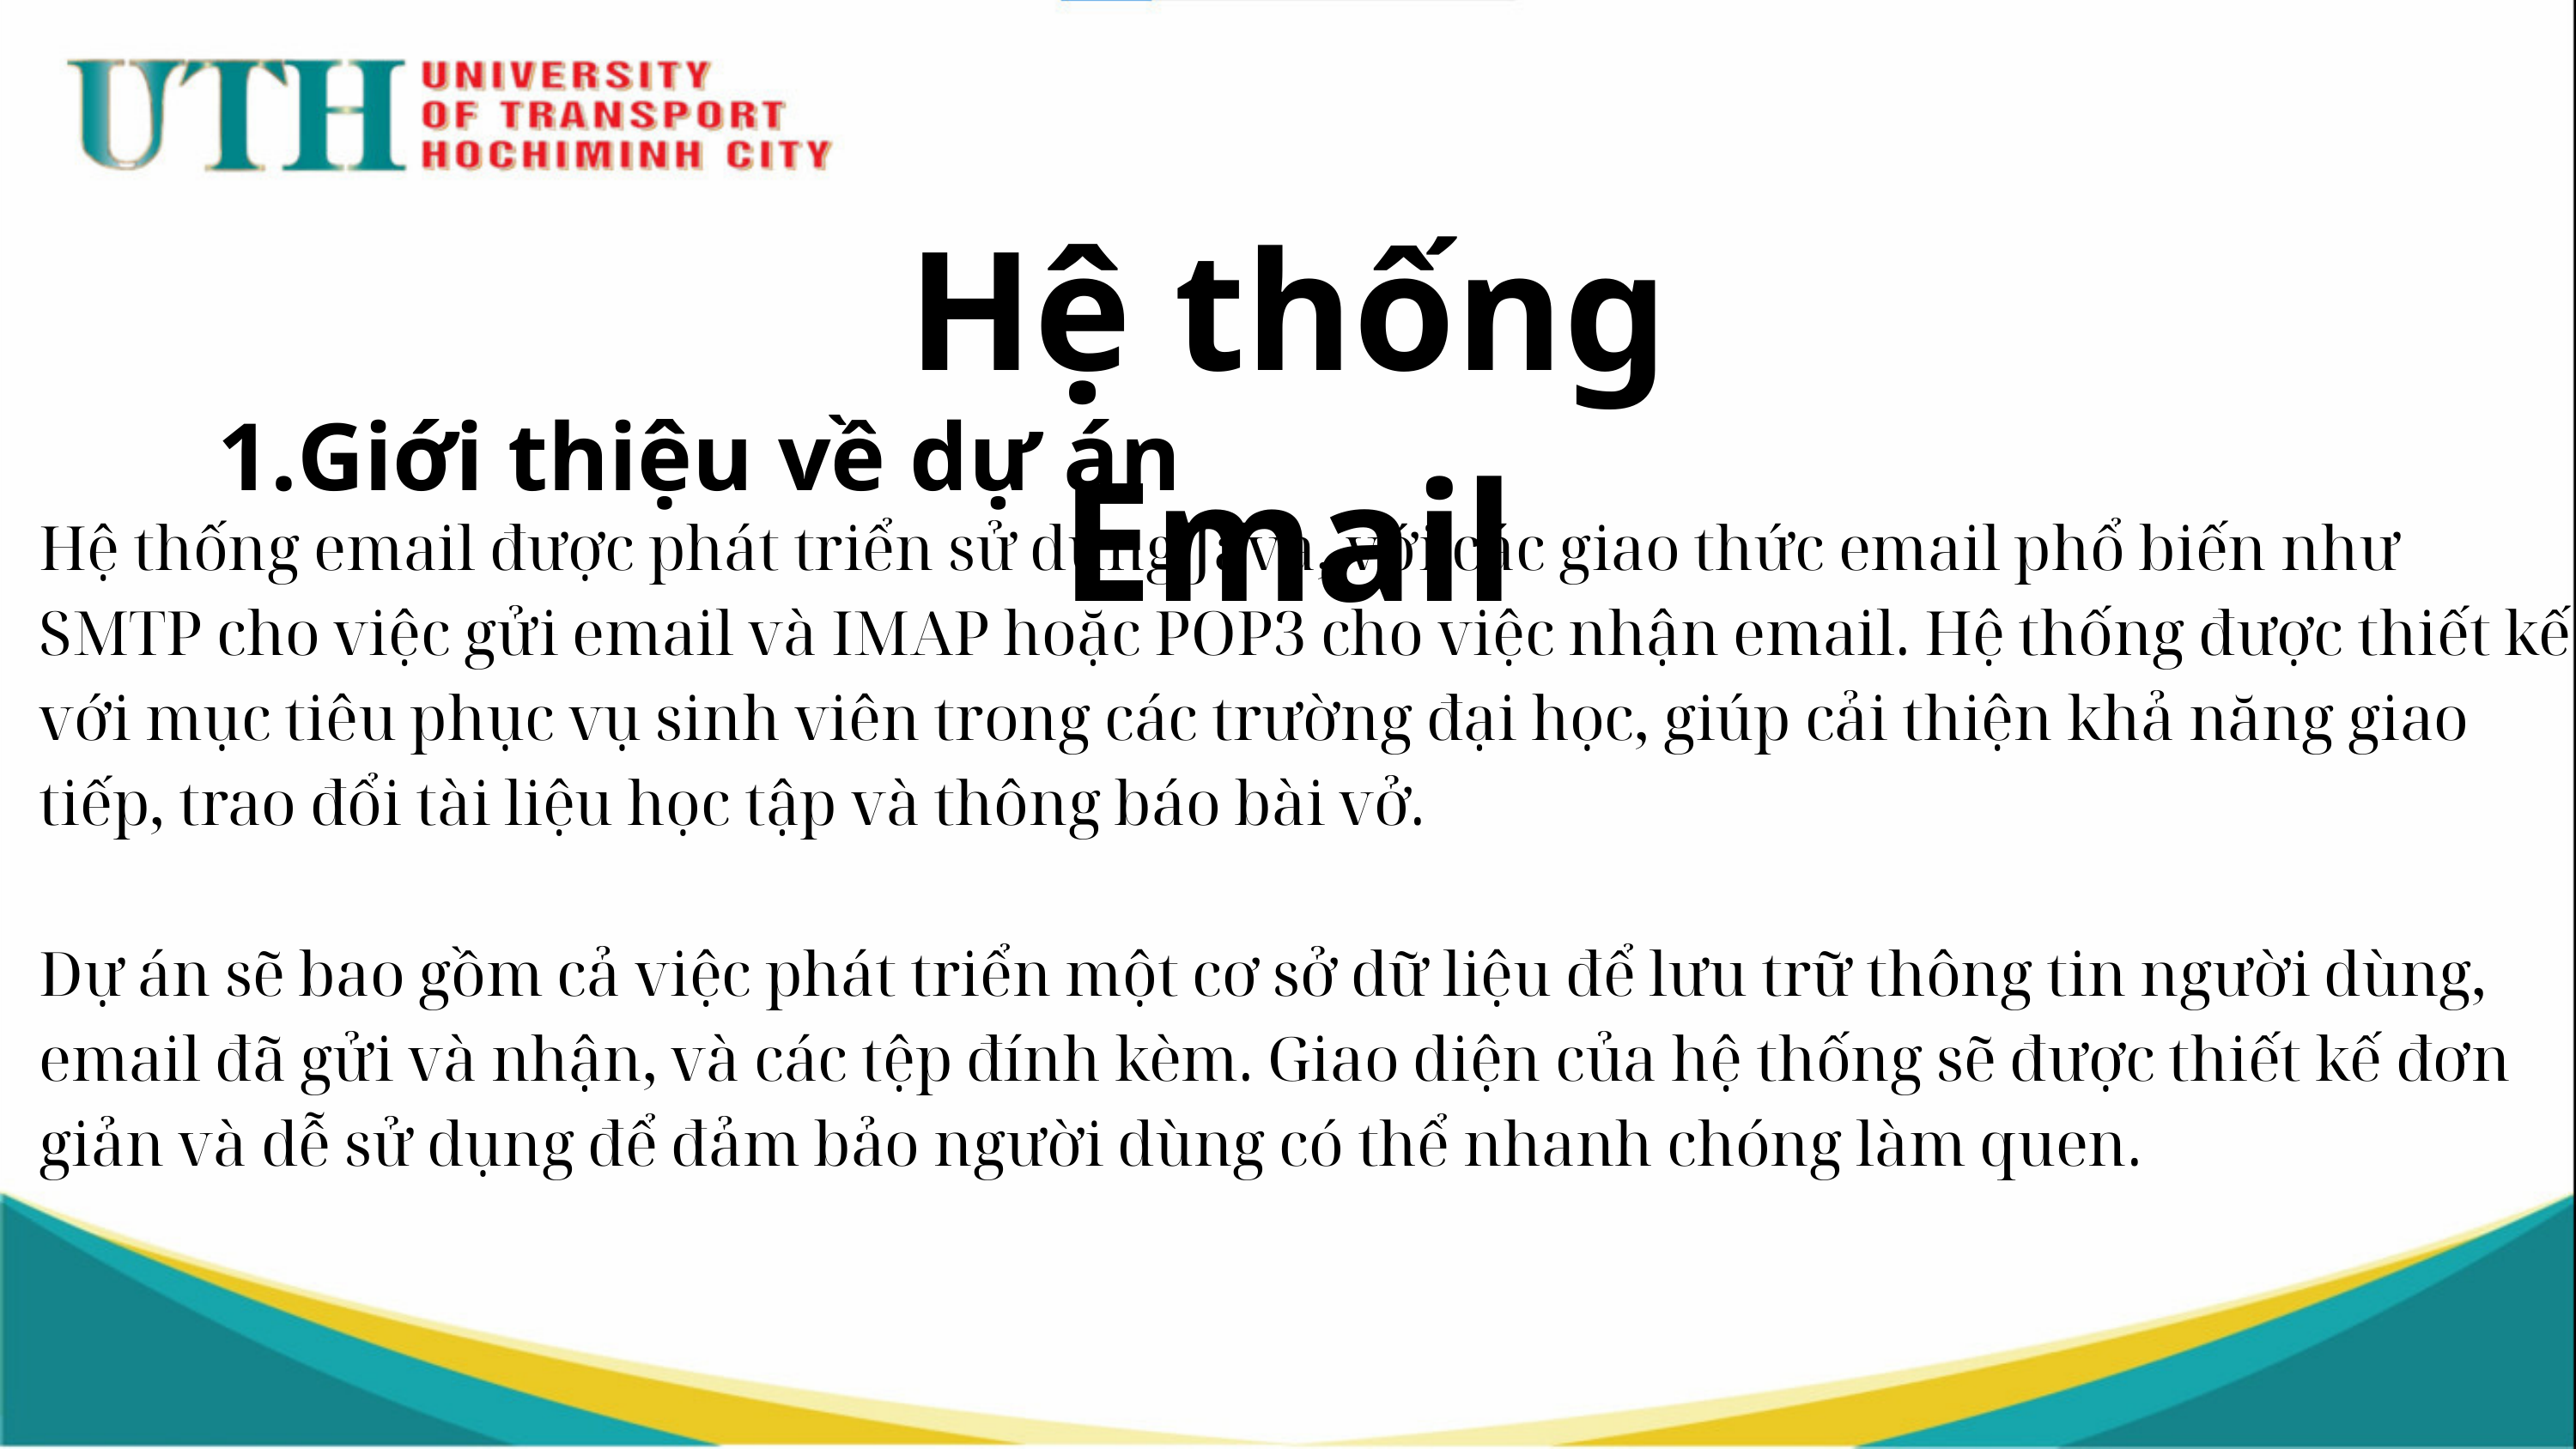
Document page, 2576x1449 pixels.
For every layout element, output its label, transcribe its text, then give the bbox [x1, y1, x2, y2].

text_box [0, 0, 2576, 1449]
text_box Hệ thống email được phát triển sử dụng Java, với các giao thức email phổ biến như SMTP cho việc gửi email và IMAP hoặc POP3 cho việc nhận email. Hệ thống được thiết kế với mục tiêu phục vụ sinh viên trong các trường đại học, giúp cải thiện khả năng giao tiếp, trao đổi tài liệu học tập và thông báo bài vở. Dự án sẽ bao gồm cả việc phát triển một cơ sở dữ liệu để lưu trữ thông tin người dùng, email đã gửi và nhận, và các tệp đính kèm. Giao diện của hệ thống sẽ được thiết kế đơn giản và dễ sử dụng để đảm bảo người dùng có thể nhanh chóng làm quen. [39, 497, 2576, 1264]
text_box Hệ thống Email [659, 173, 1917, 497]
text_box Giới thiệu về dự án [87, 379, 1233, 497]
